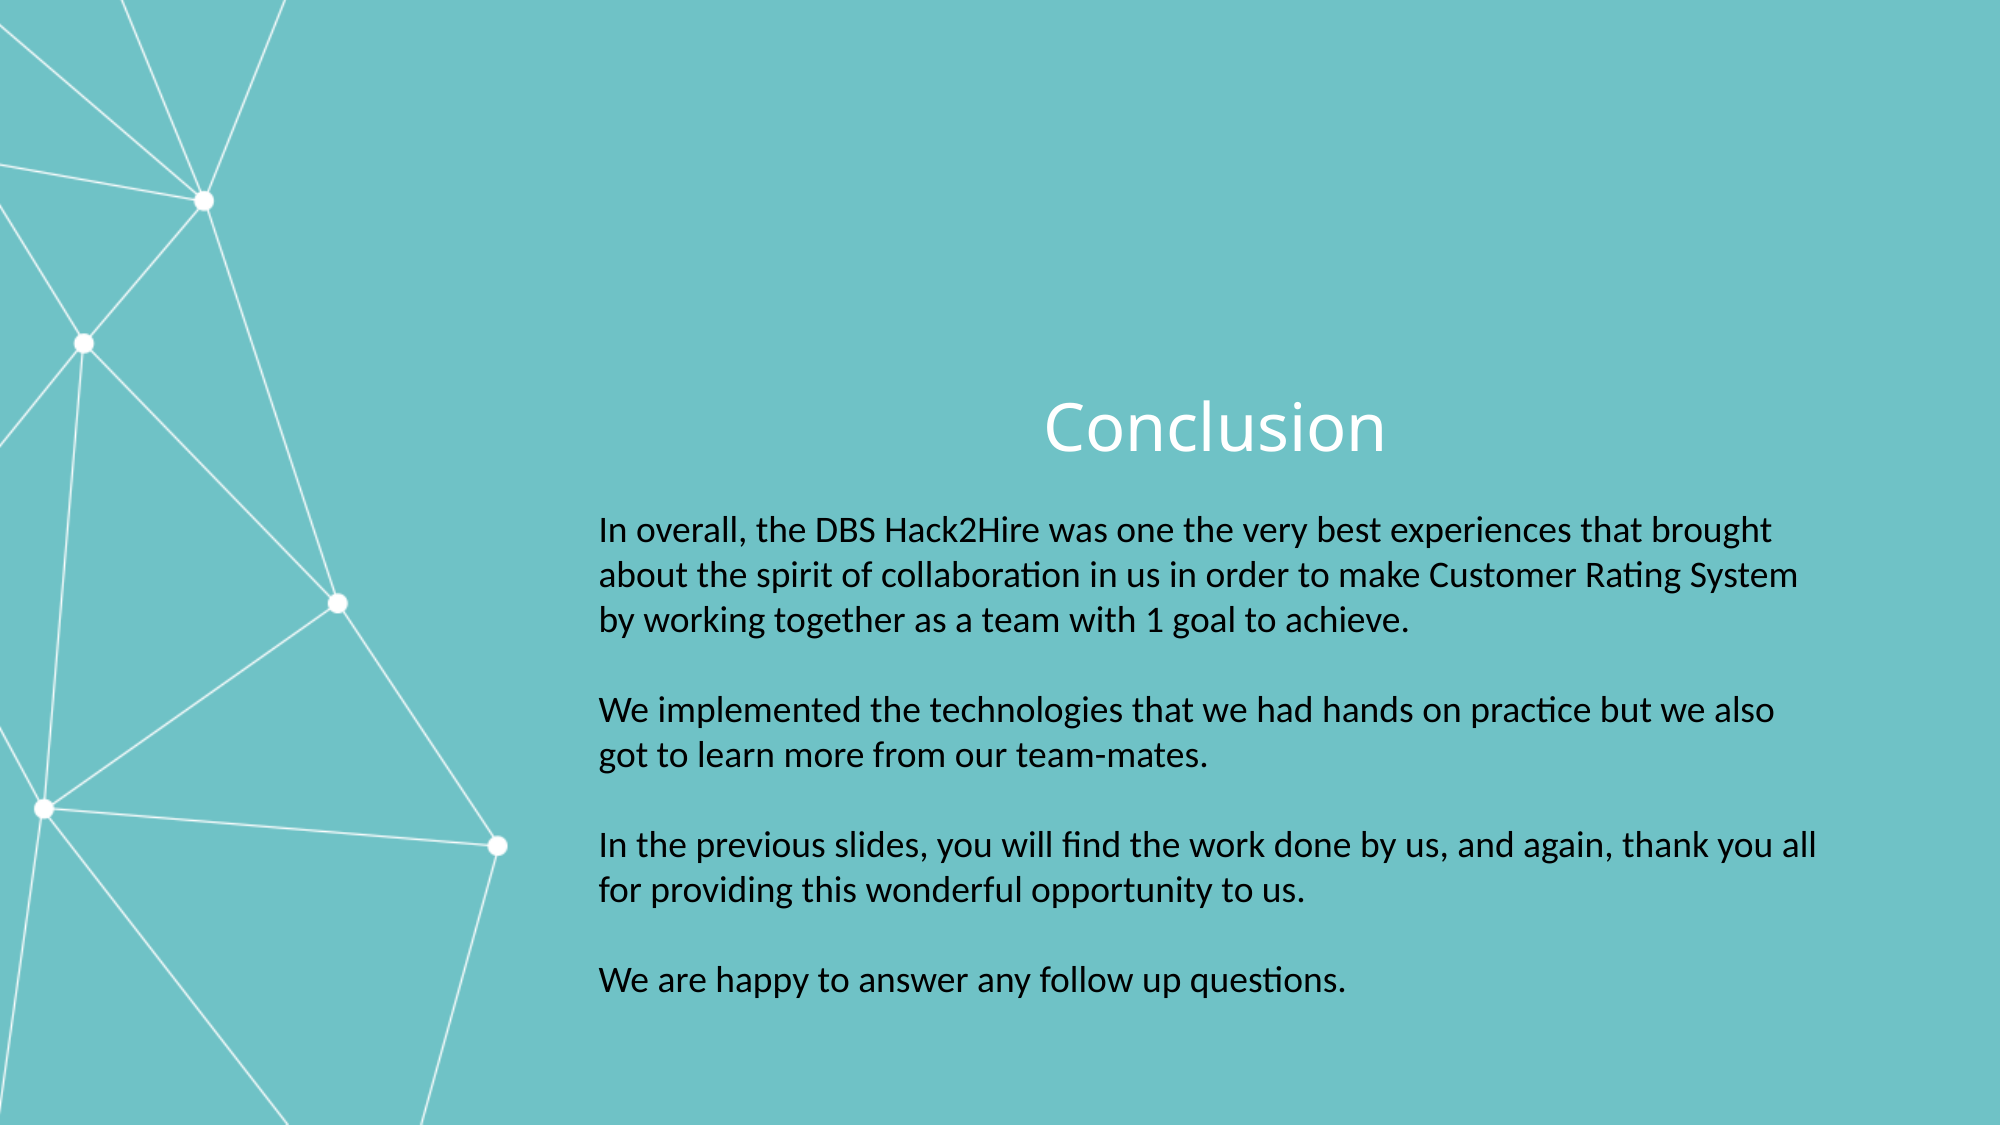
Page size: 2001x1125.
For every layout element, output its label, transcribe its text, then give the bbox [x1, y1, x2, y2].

text_box In overall, the DBS Hack2Hire was one the very best experiences that brought about the spirit of collaboration in us in order to make Customer Rating System by working together as a team with 1 goal to achieve. We implemented the technologies that we had hands on practice but we also got to learn more from our team-mates. In the previous slides, you will find the work done by us, and again, thank you all for providing this wonderful opportunity to us. We are happy to answer any follow up questions. [583, 497, 1849, 1008]
text_box Conclusion [884, 400, 1547, 460]
picture [0, 0, 2000, 1125]
